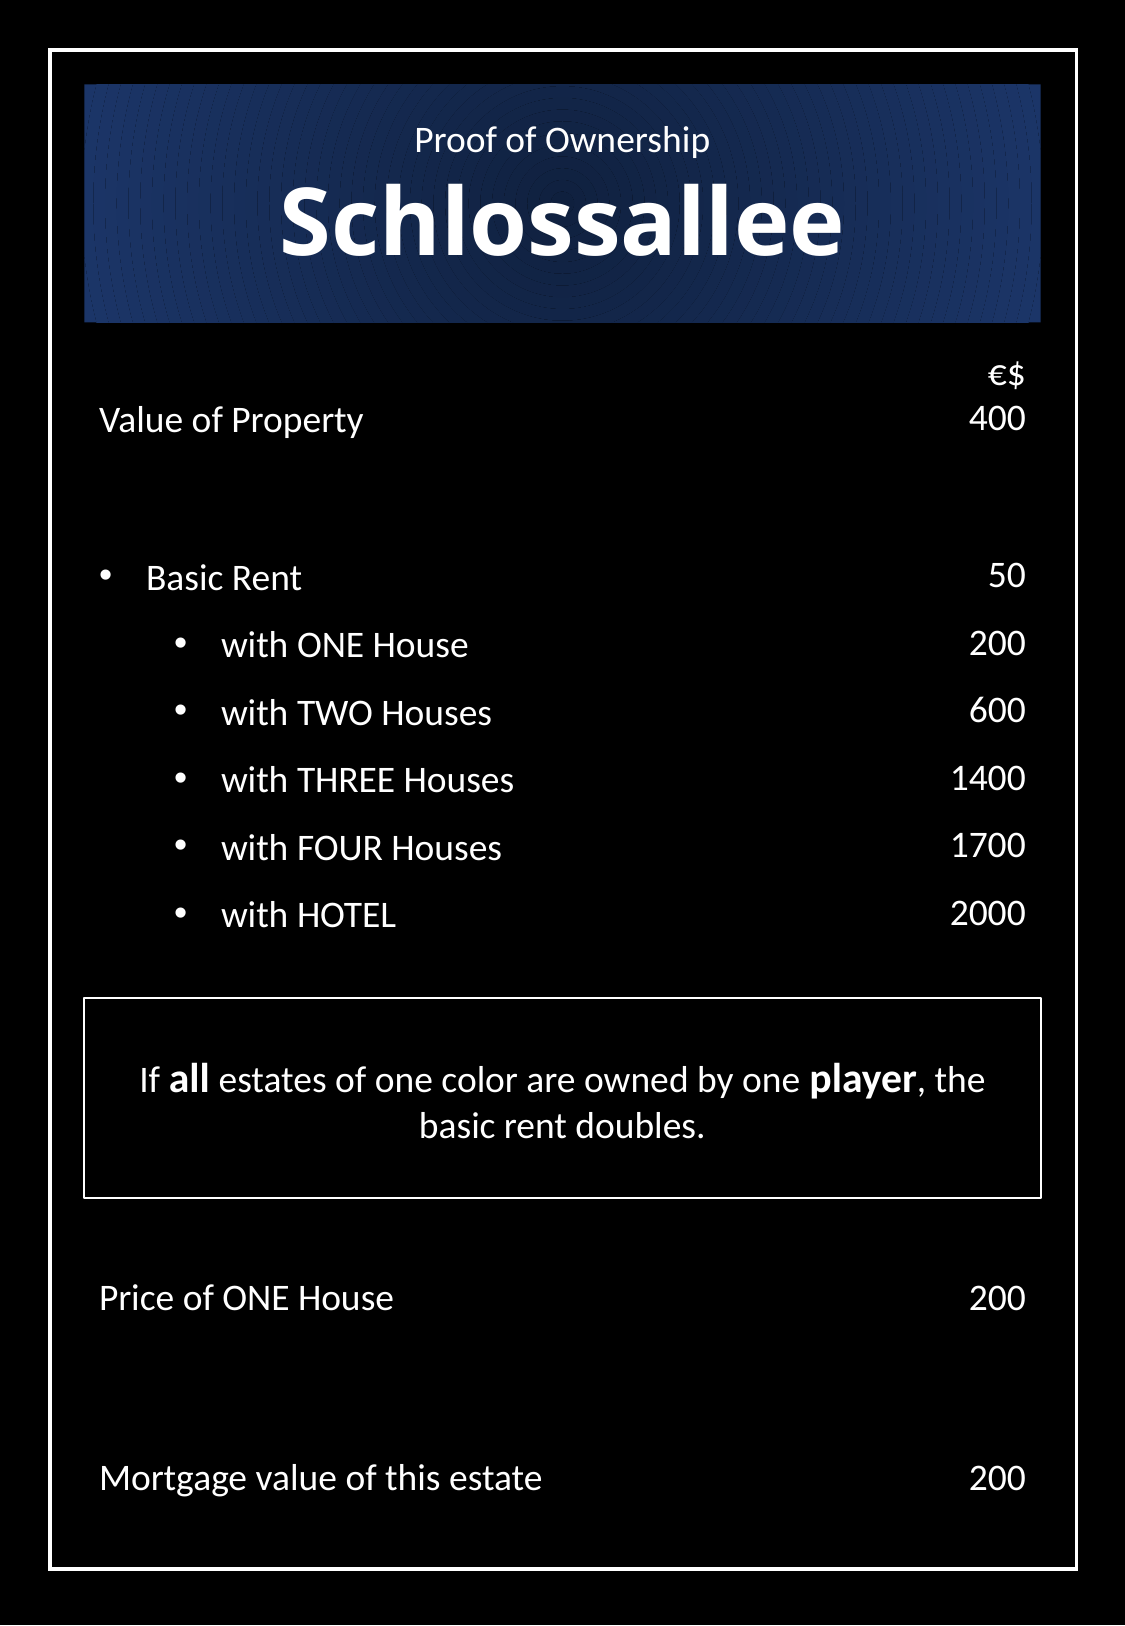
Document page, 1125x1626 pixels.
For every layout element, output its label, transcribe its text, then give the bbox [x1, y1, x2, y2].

text_box If all estates of one color are owned by one player, the basic rent doubles. [84, 998, 1041, 1199]
text_box €$ 400 50 200 600 1400 1700 2000 [646, 340, 1041, 941]
text_box Value of Property Basic Rent with ONE House with TWO Houses with THREE Houses with FOUR Houses with HOTEL [84, 342, 773, 943]
text_box Price of ONE House Mortgage value of this estate [84, 1265, 647, 1505]
text_box [49, 49, 1077, 1570]
text_box 200 200 [680, 1265, 1041, 1505]
